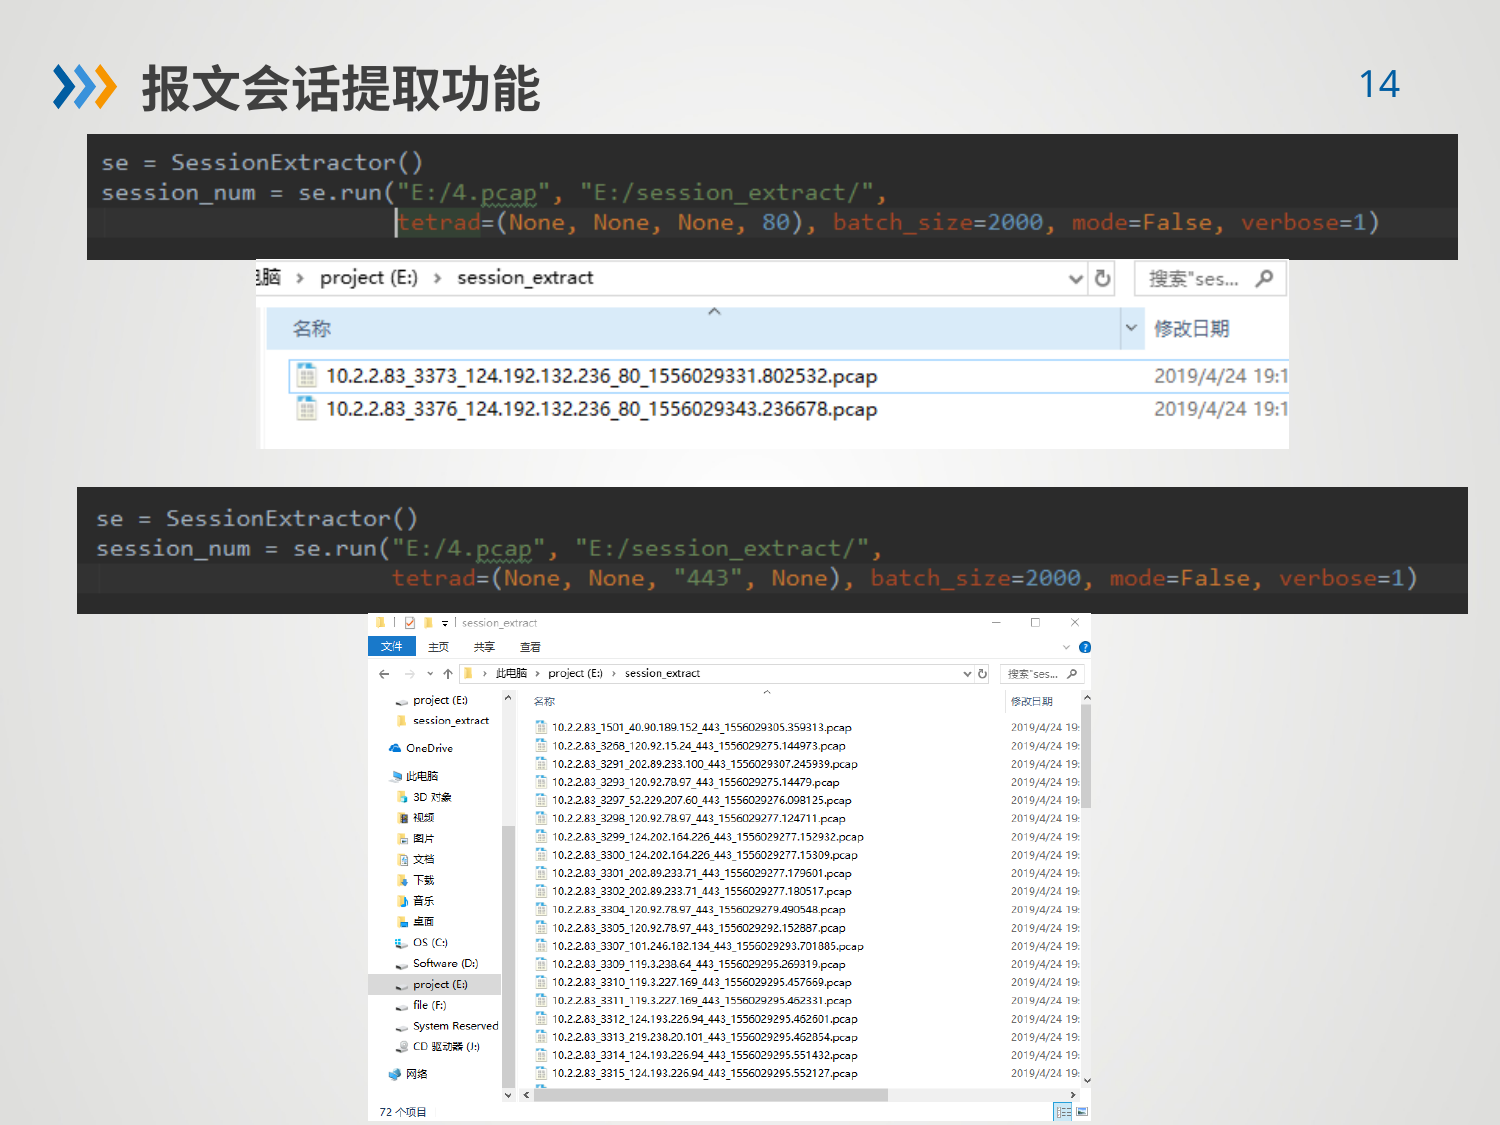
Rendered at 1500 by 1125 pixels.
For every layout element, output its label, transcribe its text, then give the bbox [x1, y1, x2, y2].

text_box 报文会话提取功能 [126, 49, 558, 125]
picture [0, 0, 1500, 1125]
